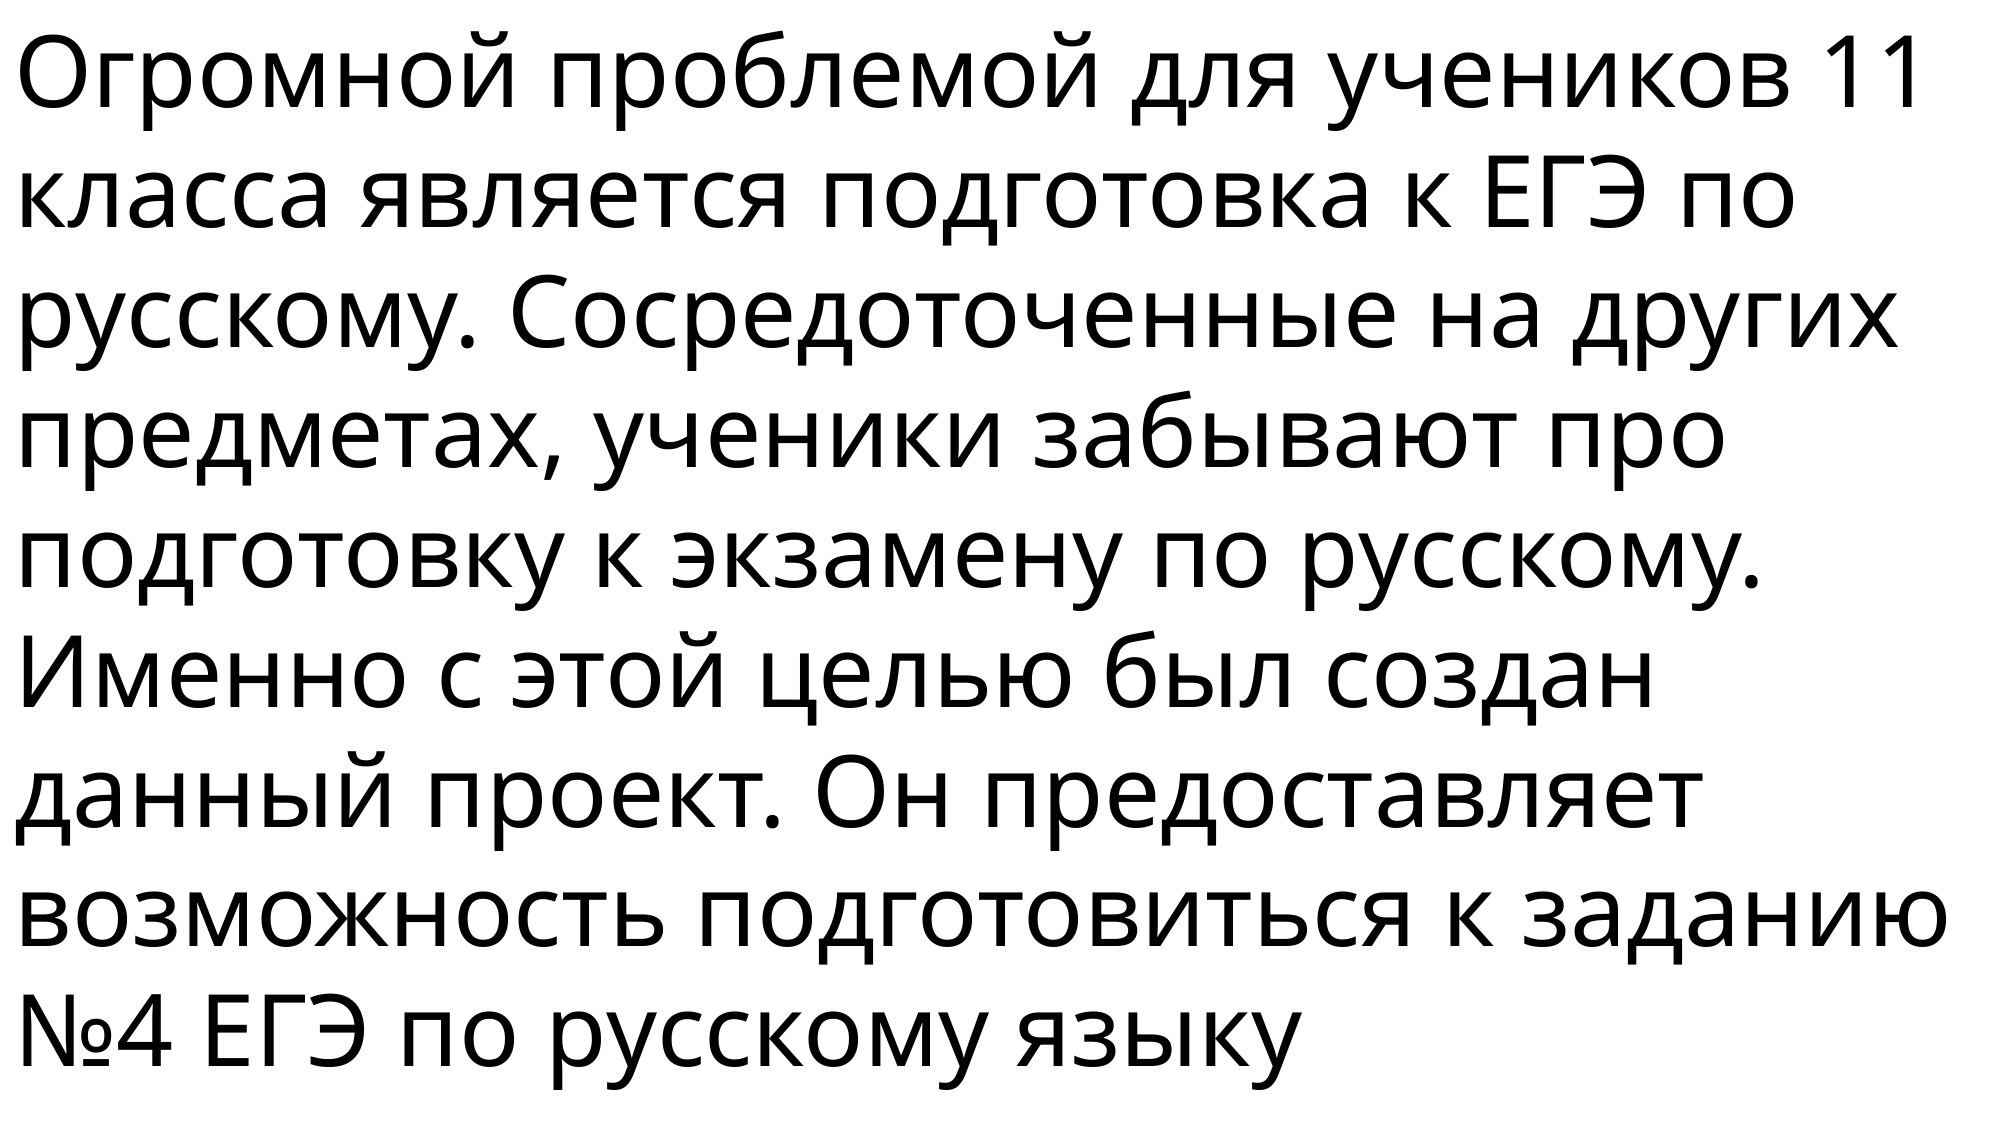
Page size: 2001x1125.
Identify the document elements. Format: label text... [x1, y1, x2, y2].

text_box Огромной проблемой для учеников 11 класса является подготовка к ЕГЭ по русскому. Сосредоточенные на других предметах, ученики забывают про подготовку к экзамену по русскому. Именно с этой целью был создан данный проект. Он предоставляет возможность подготовиться к заданию №4 ЕГЭ по русскому языку [0, 0, 2000, 1095]
